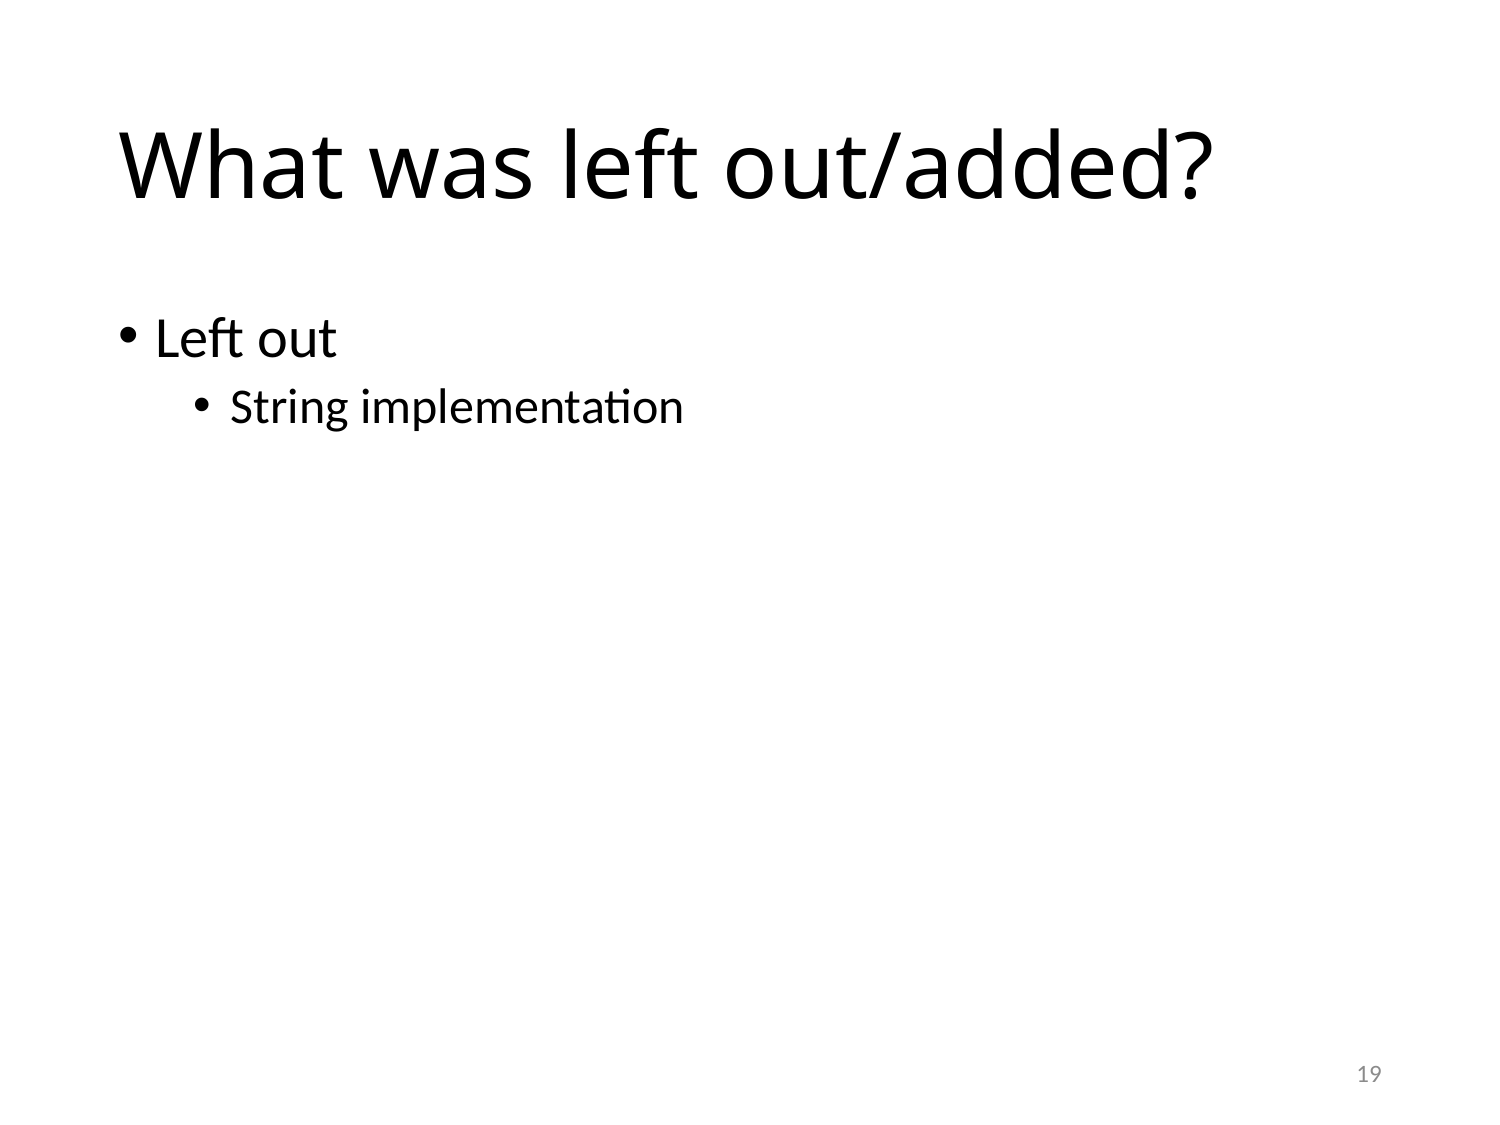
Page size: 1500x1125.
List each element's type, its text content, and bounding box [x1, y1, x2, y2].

title What was left out/added? [103, 59, 1397, 278]
list Left out String implementation [103, 299, 1397, 1014]
slide_number 19 [1059, 1042, 1397, 1103]
